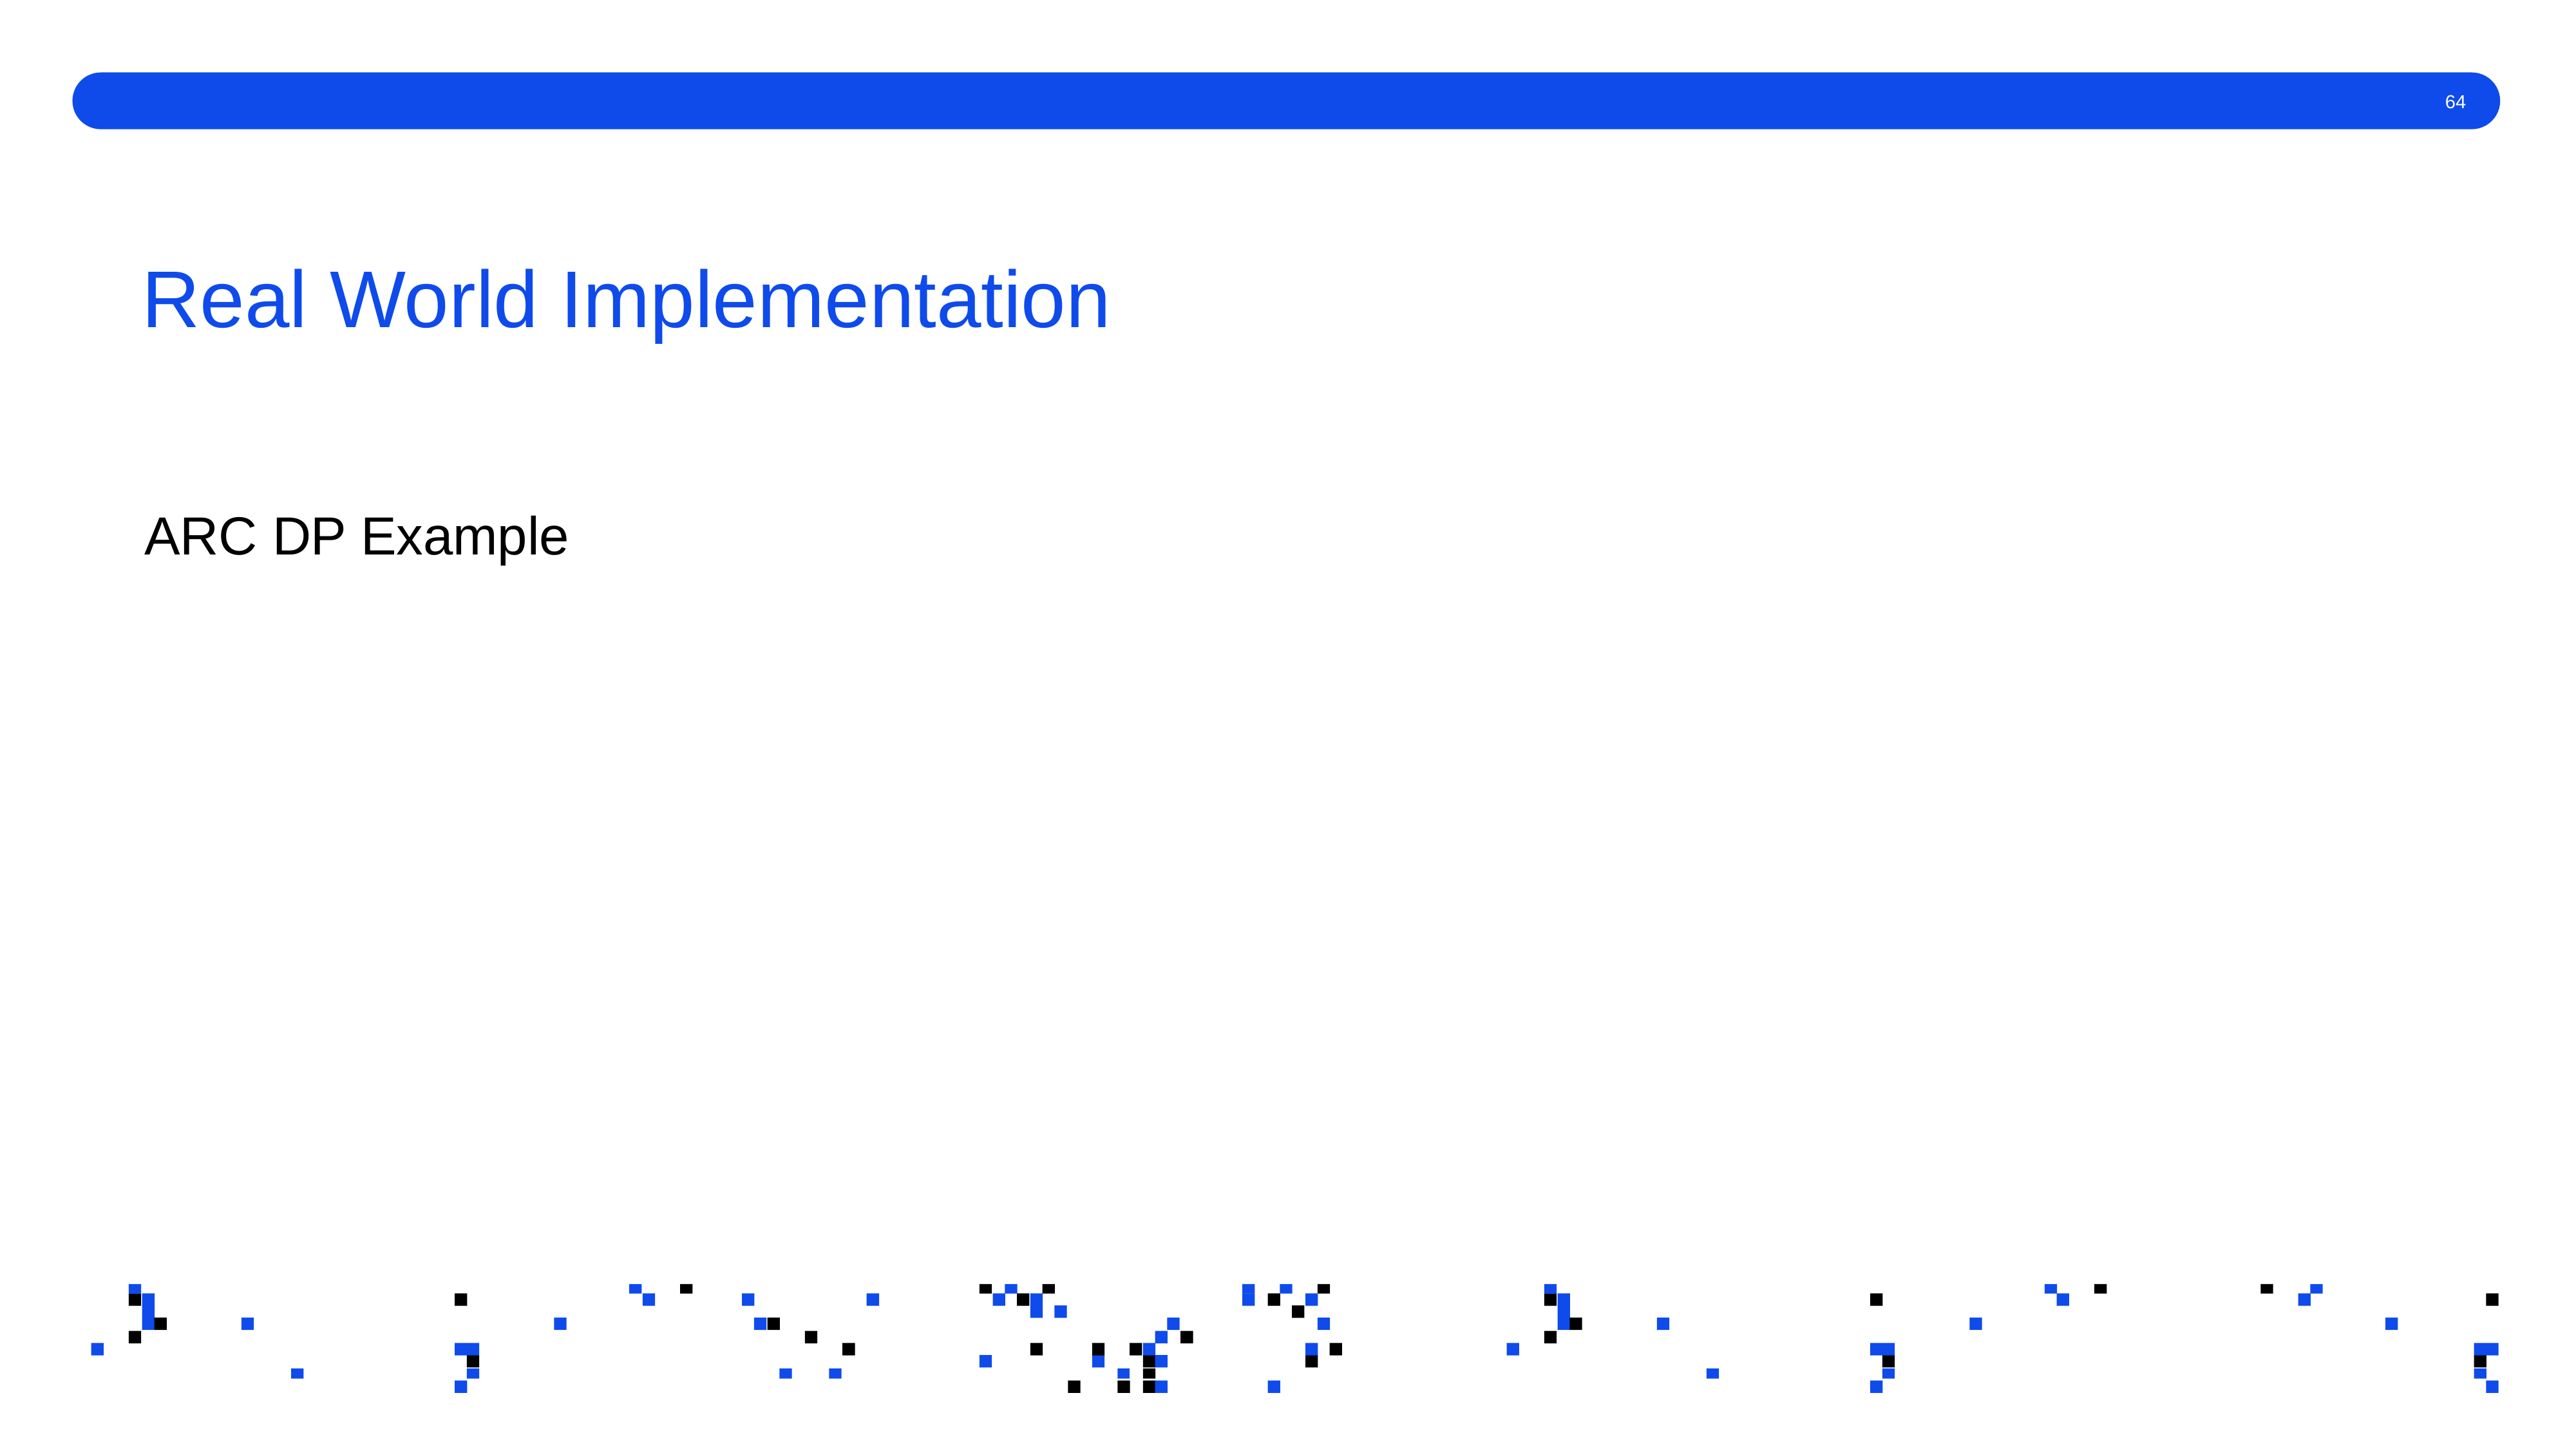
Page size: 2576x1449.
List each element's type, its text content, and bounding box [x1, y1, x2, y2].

list ARC DP Example [72, 500, 2382, 1117]
title Real World Implementation [142, 254, 1246, 476]
